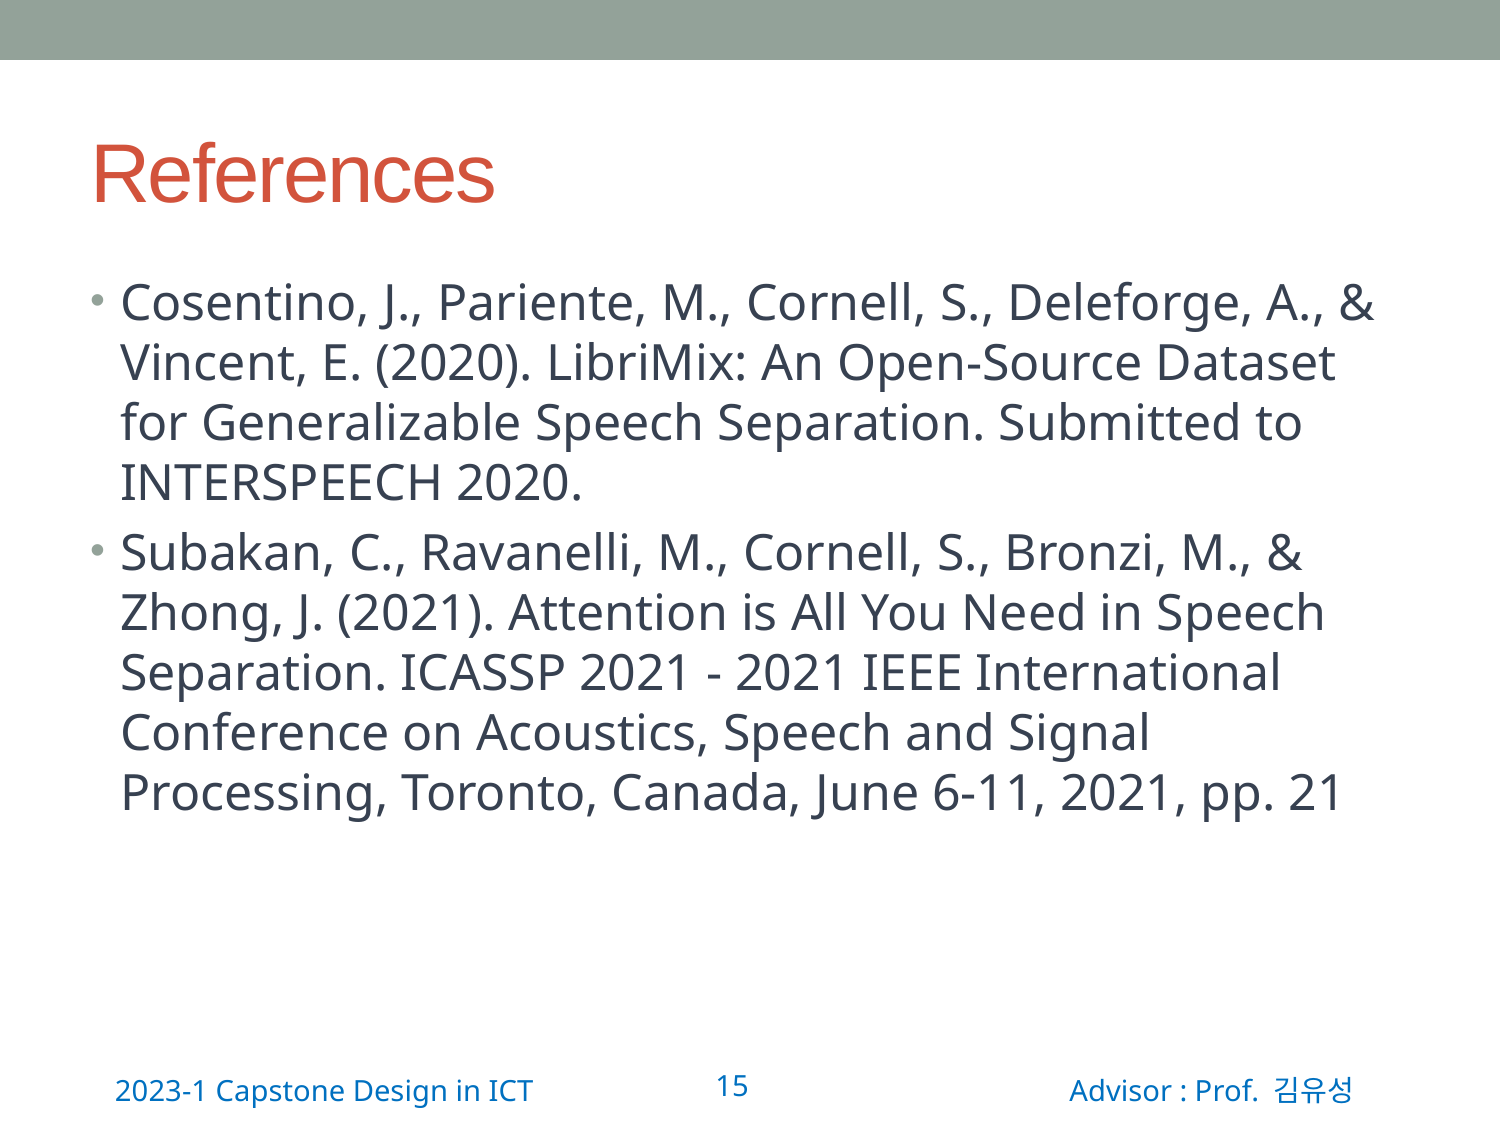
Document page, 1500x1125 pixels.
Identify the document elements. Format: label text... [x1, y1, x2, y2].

title References [75, 87, 1425, 250]
list Cosentino, J., Pariente, M., Cornell, S., Deleforge, A., & Vincent, E. (2020). LibriMix: An Open-Source Dataset for Generalizable Speech Separation. Submitted to INTERSPEECH 2020. Subakan, C., Ravanelli, M., Cornell, S., Bronzi, M., & Zhong, J. (2021). Attention is All You Need in Speech Separation. ICASSP 2021 - 2021 IEEE International Conference on Acoustics, Speech and Signal Processing, Toronto, Canada, June 6-11, 2021, pp. 21 [75, 262, 1425, 1063]
